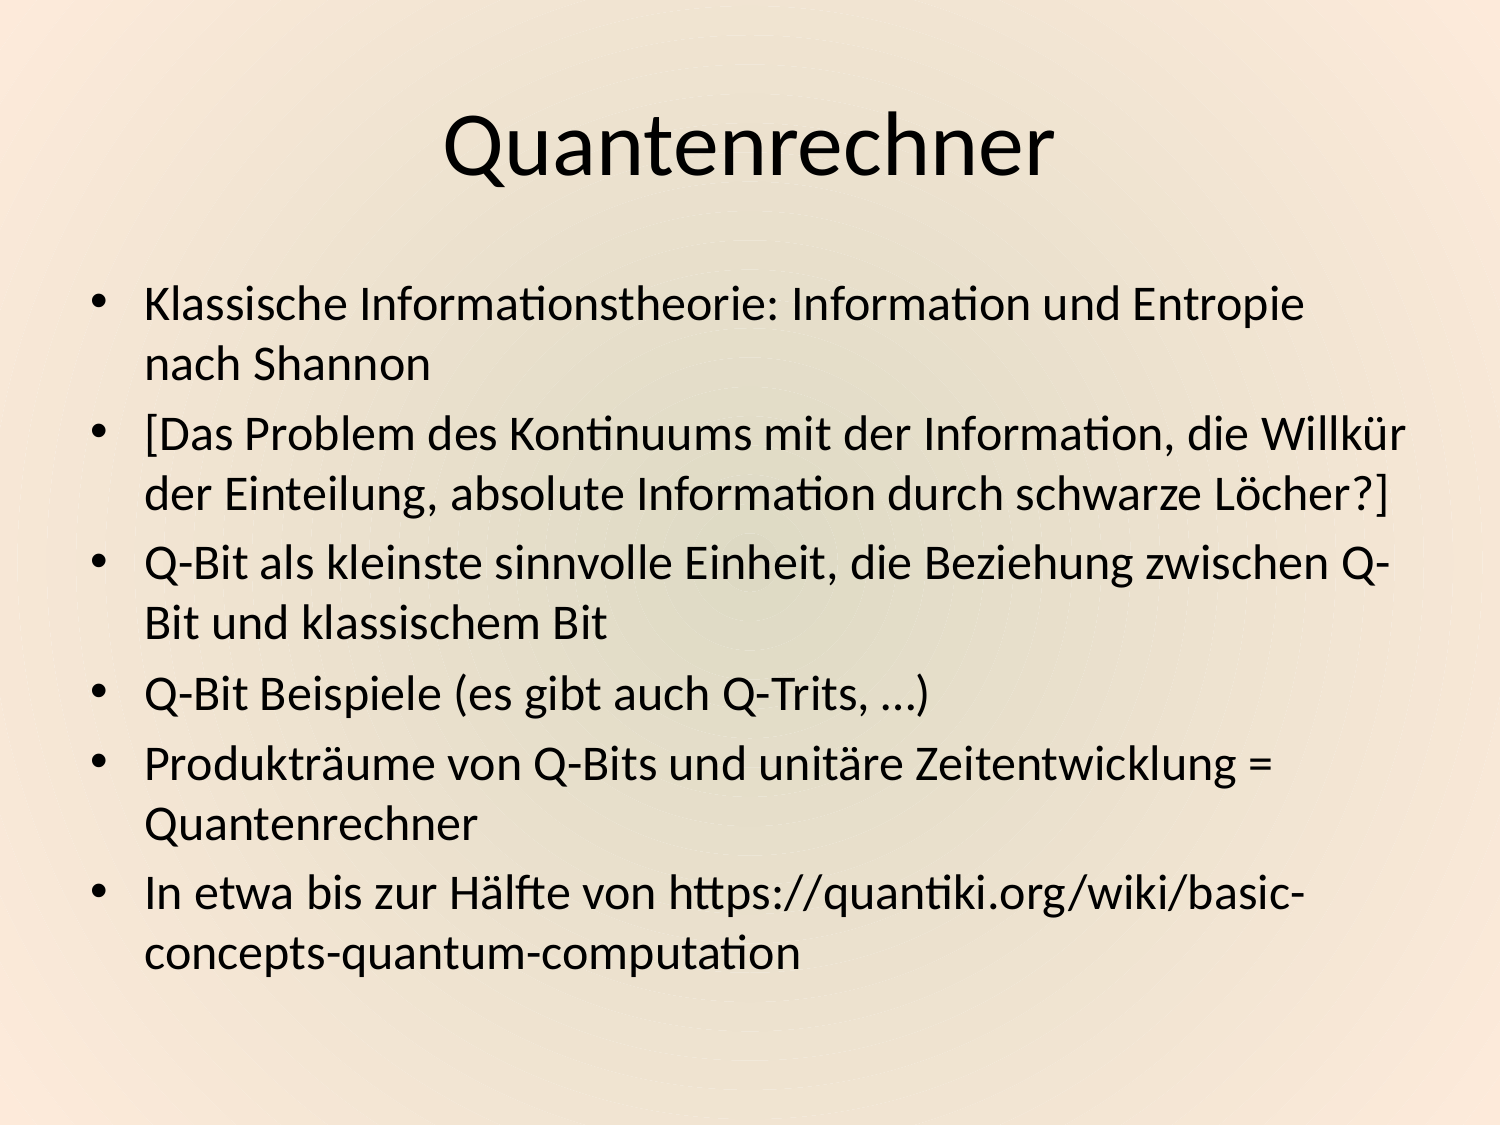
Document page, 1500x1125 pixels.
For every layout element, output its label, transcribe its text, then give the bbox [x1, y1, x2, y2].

title Quantenrechner [75, 45, 1425, 233]
list Klassische Informationstheorie: Information und Entropie nach Shannon [Das Problem des Kontinuums mit der Information, die Willkür der Einteilung, absolute Information durch schwarze Löcher?] Q-Bit als kleinste sinnvolle Einheit, die Beziehung zwischen Q-Bit und klassischem Bit Q-Bit Beispiele (es gibt auch Q-Trits, …) Produkträume von Q-Bits und unitäre Zeitentwicklung = Quantenrechner In etwa bis zur Hälfte von https://quantiki.org/wiki/basic-concepts-quantum-computation [75, 262, 1425, 1005]
